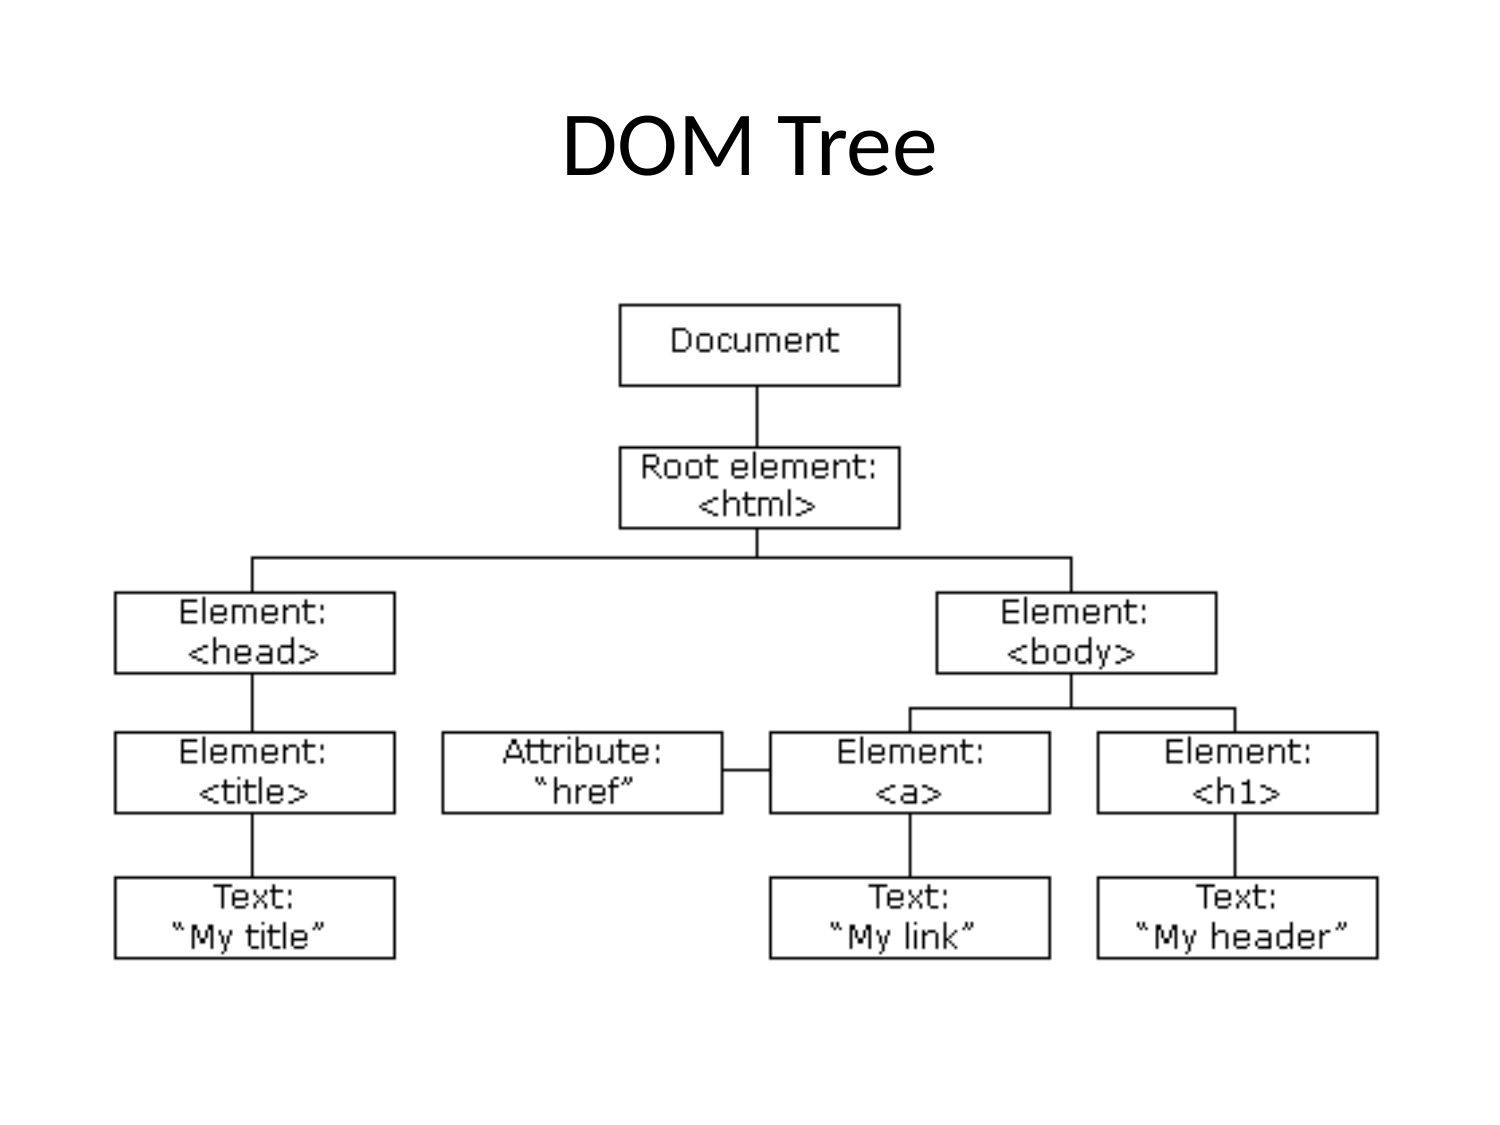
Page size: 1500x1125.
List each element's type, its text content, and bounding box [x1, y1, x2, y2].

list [95, 275, 1401, 990]
title DOM Tree [75, 45, 1425, 233]
